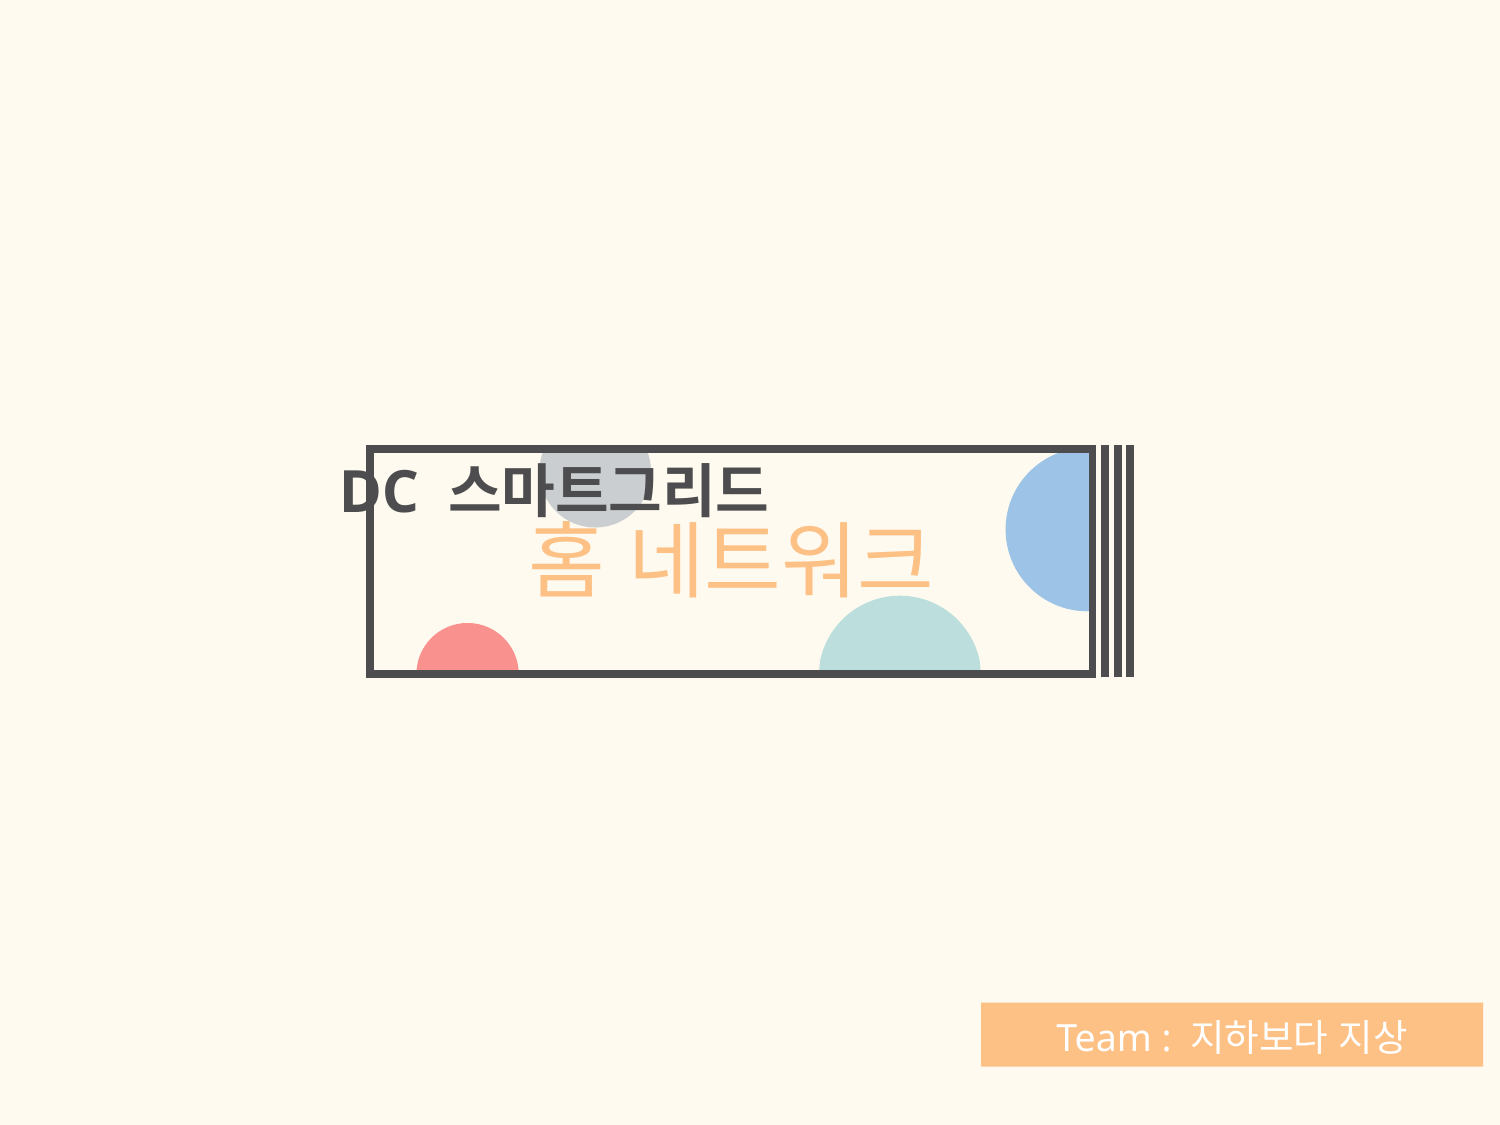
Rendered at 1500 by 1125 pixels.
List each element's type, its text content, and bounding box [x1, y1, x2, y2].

text_box 홈 네트워크 [369, 500, 1094, 616]
text_box DC 스마트그리드 [324, 446, 785, 531]
text_box [415, 675, 520, 679]
text_box [785, 448, 1093, 500]
text_box [369, 616, 1093, 675]
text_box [981, 1002, 1484, 1067]
